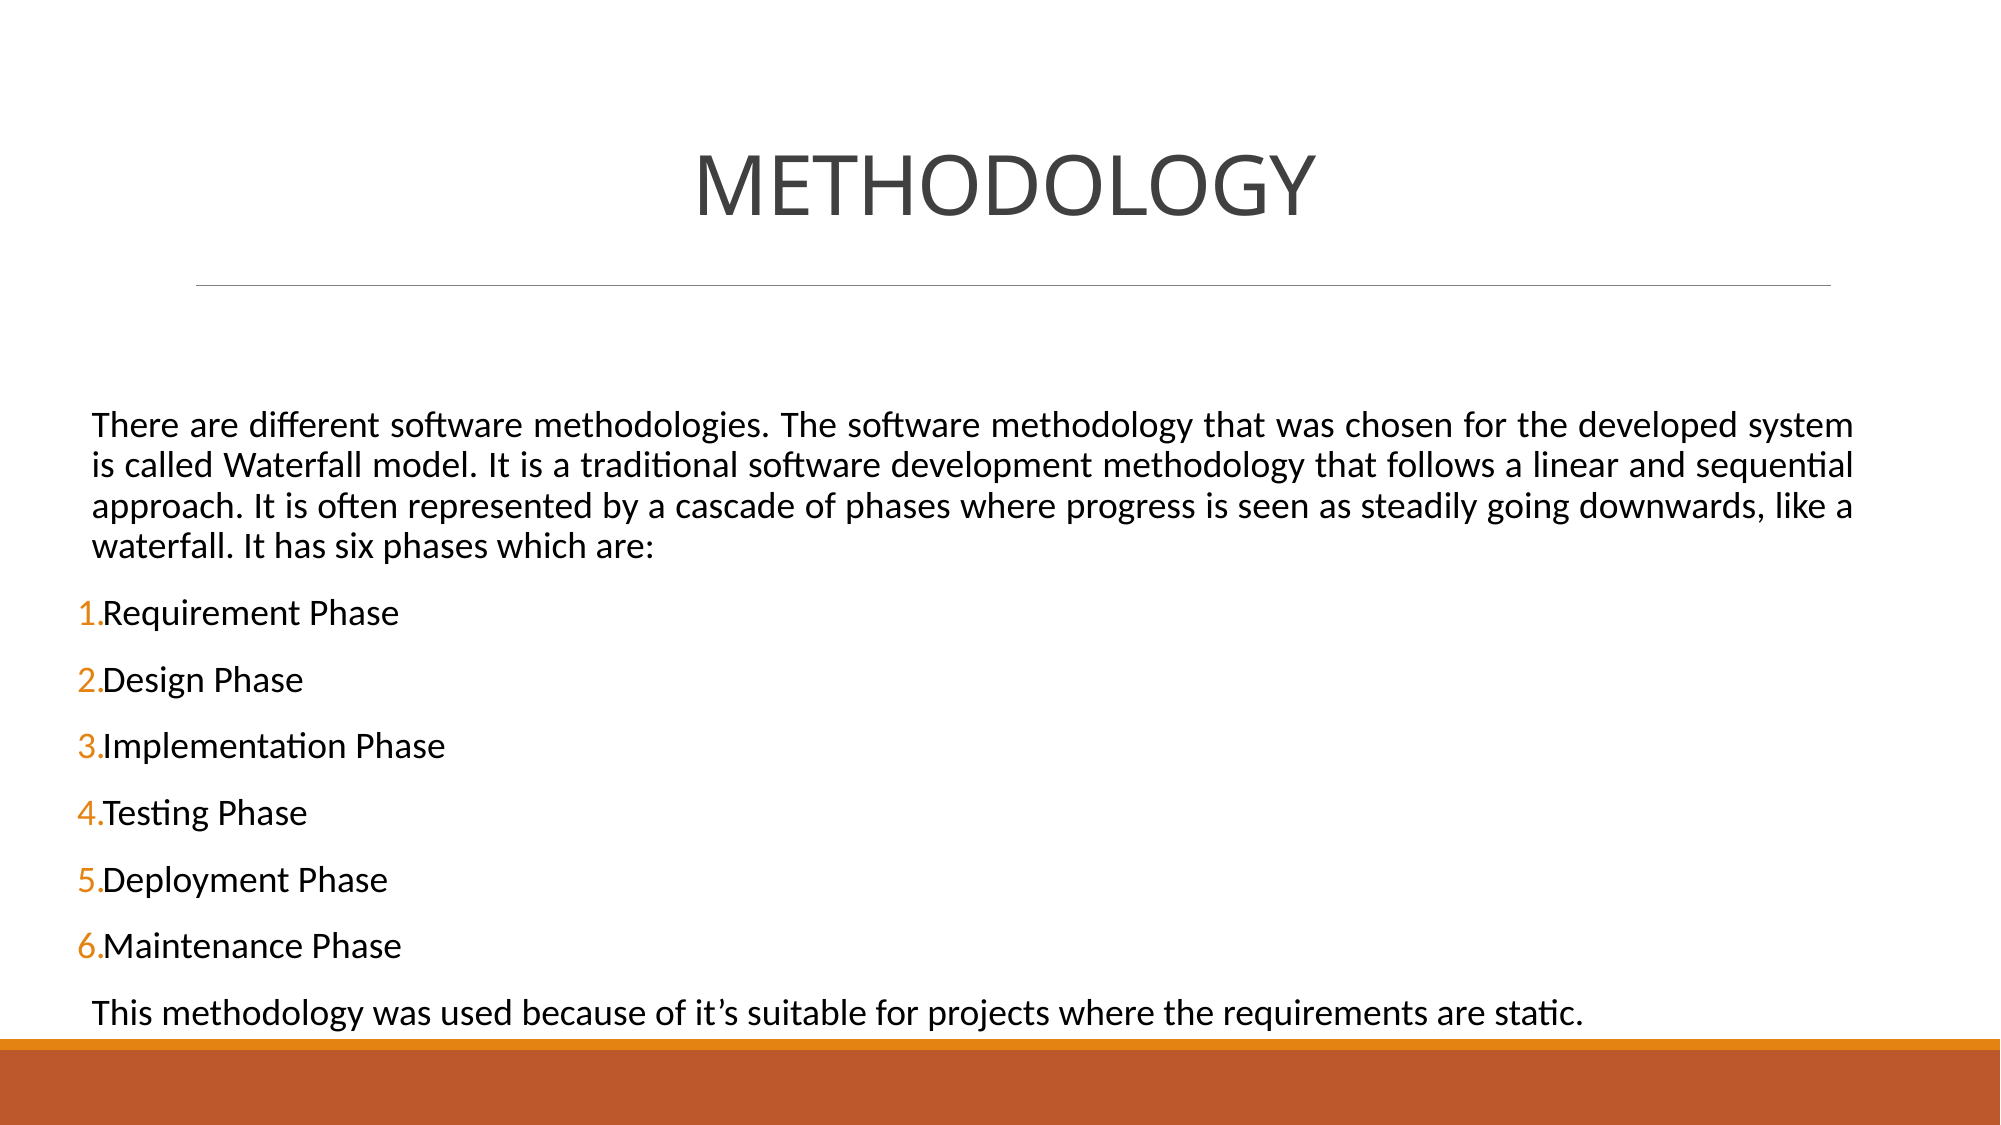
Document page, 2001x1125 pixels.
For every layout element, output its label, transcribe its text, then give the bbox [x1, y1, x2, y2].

list There are different software methodologies. The software methodology that was chosen for the developed system is called Waterfall model. It is a traditional software development methodology that follows a linear and sequential approach. It is often represented by a cascade of phases where progress is seen as steadily going downwards, like a waterfall. It has six phases which are: Requirement Phase Design Phase Implementation Phase Testing Phase Deployment Phase Maintenance Phase This methodology was used because of it’s suitable for projects where the requirements are static. [77, 397, 1857, 1042]
title METHODOLOGY [180, 47, 1830, 285]
